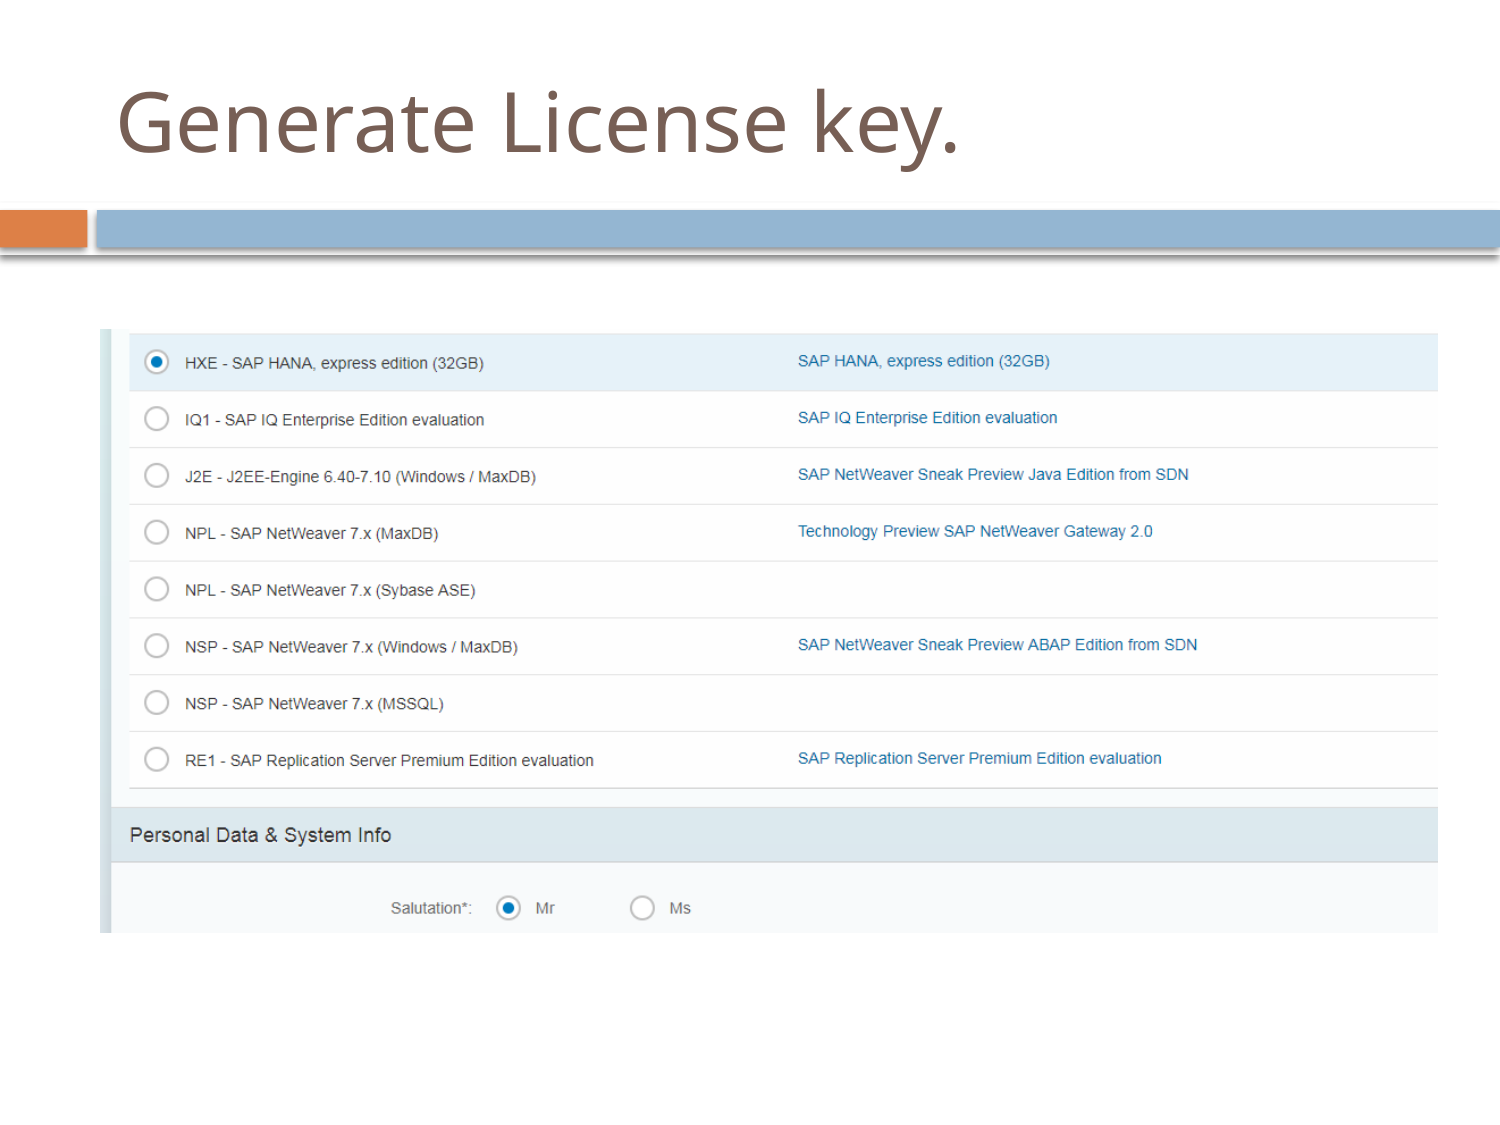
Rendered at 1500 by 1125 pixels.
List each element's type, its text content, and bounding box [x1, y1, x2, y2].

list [100, 329, 1439, 934]
title Generate License key. [100, 37, 1438, 200]
